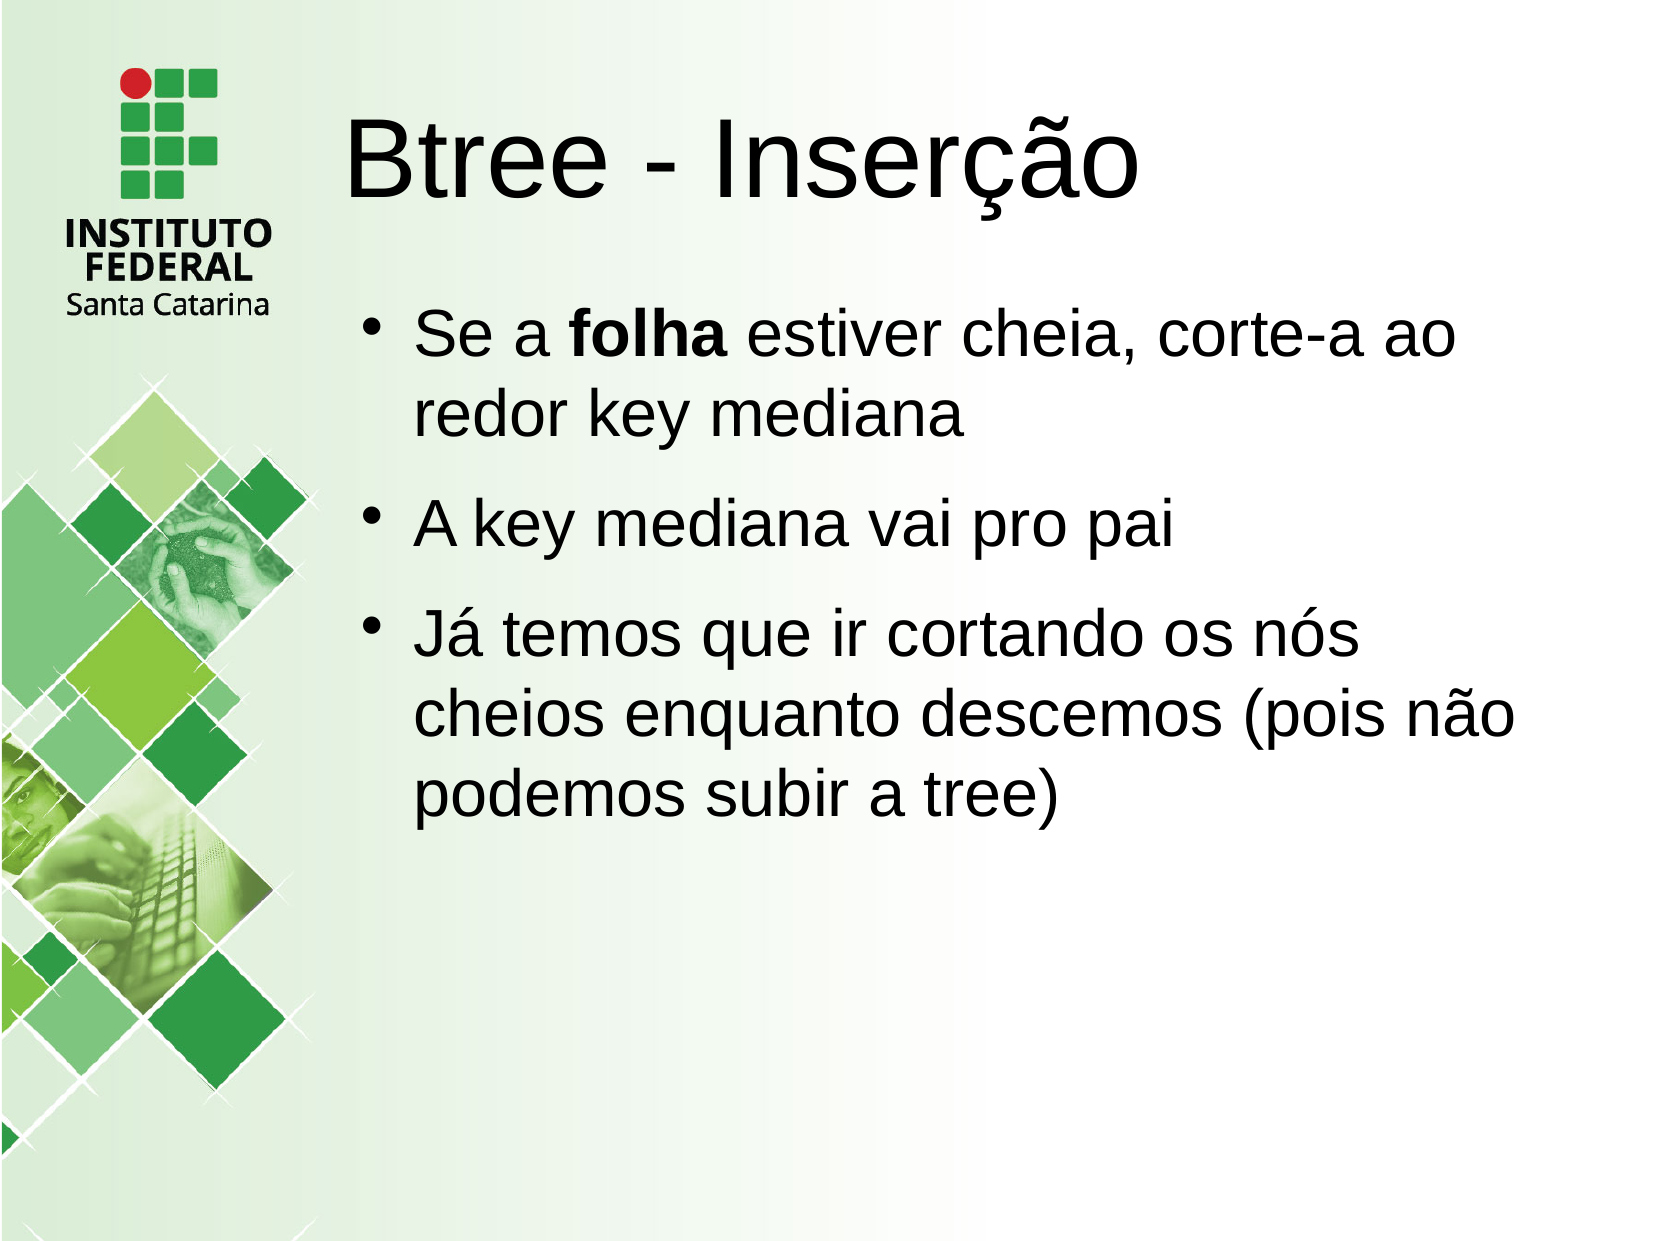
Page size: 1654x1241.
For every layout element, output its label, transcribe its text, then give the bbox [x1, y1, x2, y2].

text_box Btree - Inserção [342, 49, 1571, 257]
text_box Se a folha estiver cheia, corte-a ao redor key mediana A key mediana vai pro pai Já temos que ir cortando os nós cheios enquanto descemos (pois não podemos subir a tree) [342, 290, 1571, 1009]
picture [1, 0, 1654, 1241]
